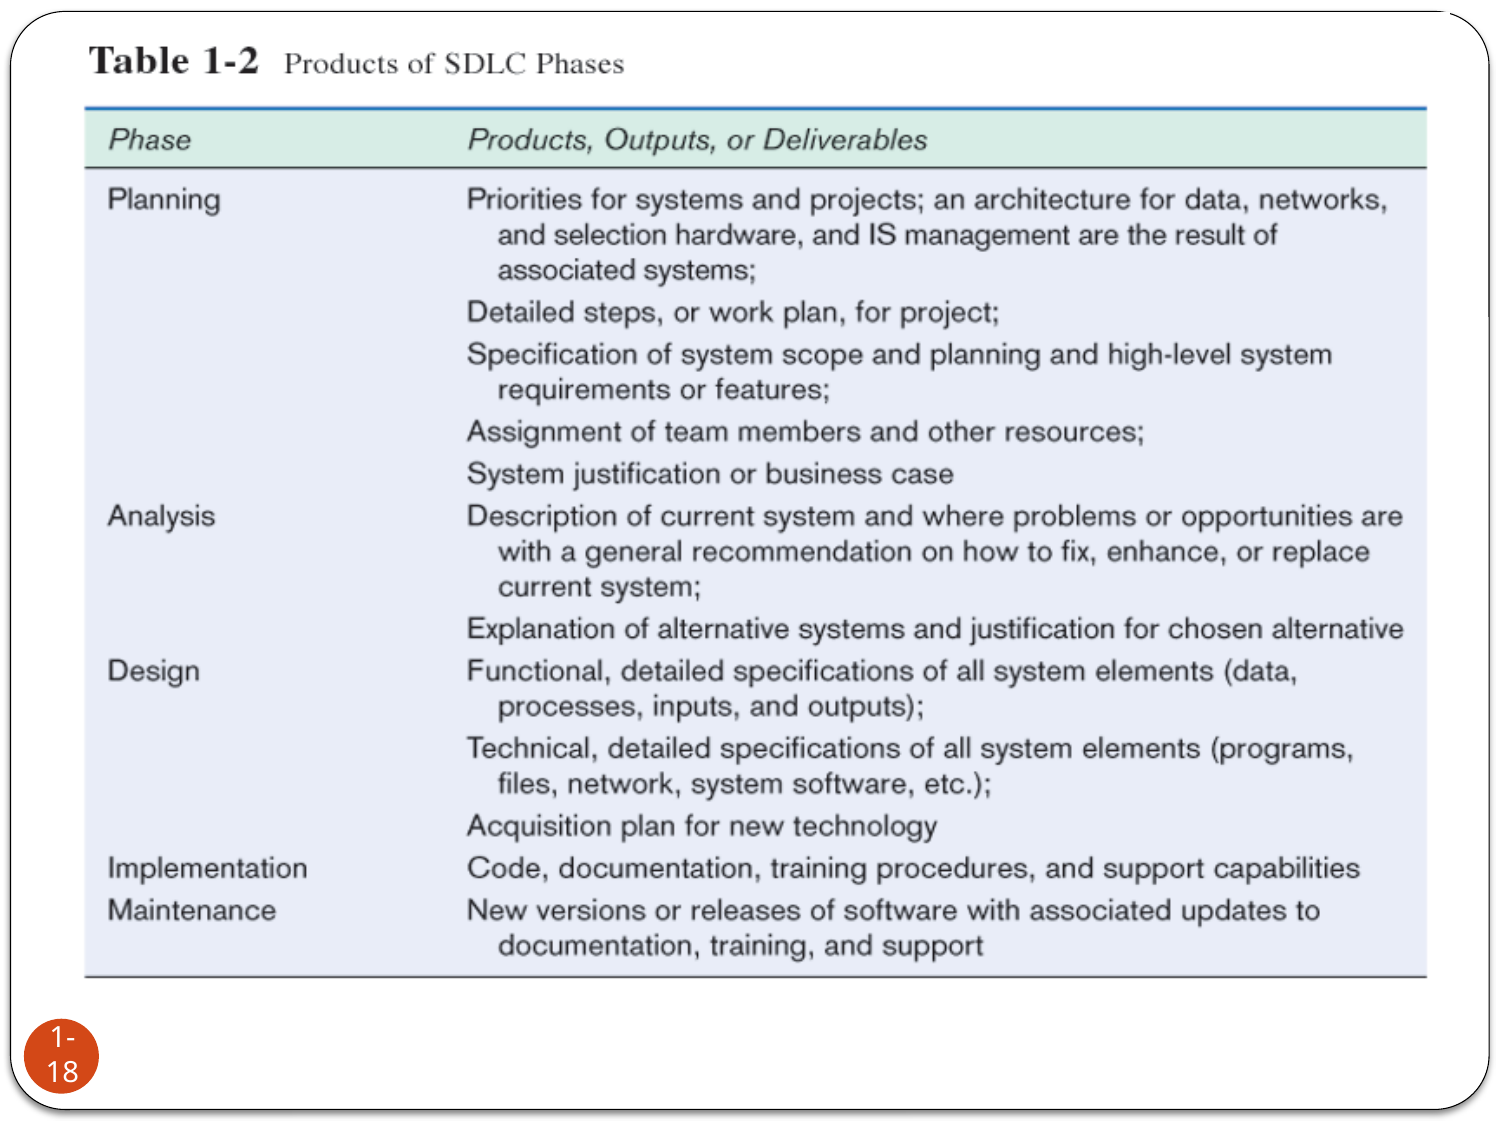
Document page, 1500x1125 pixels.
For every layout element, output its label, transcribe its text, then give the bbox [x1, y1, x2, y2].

slide_number 1-18 [23, 1018, 99, 1094]
picture [62, 12, 1451, 1001]
